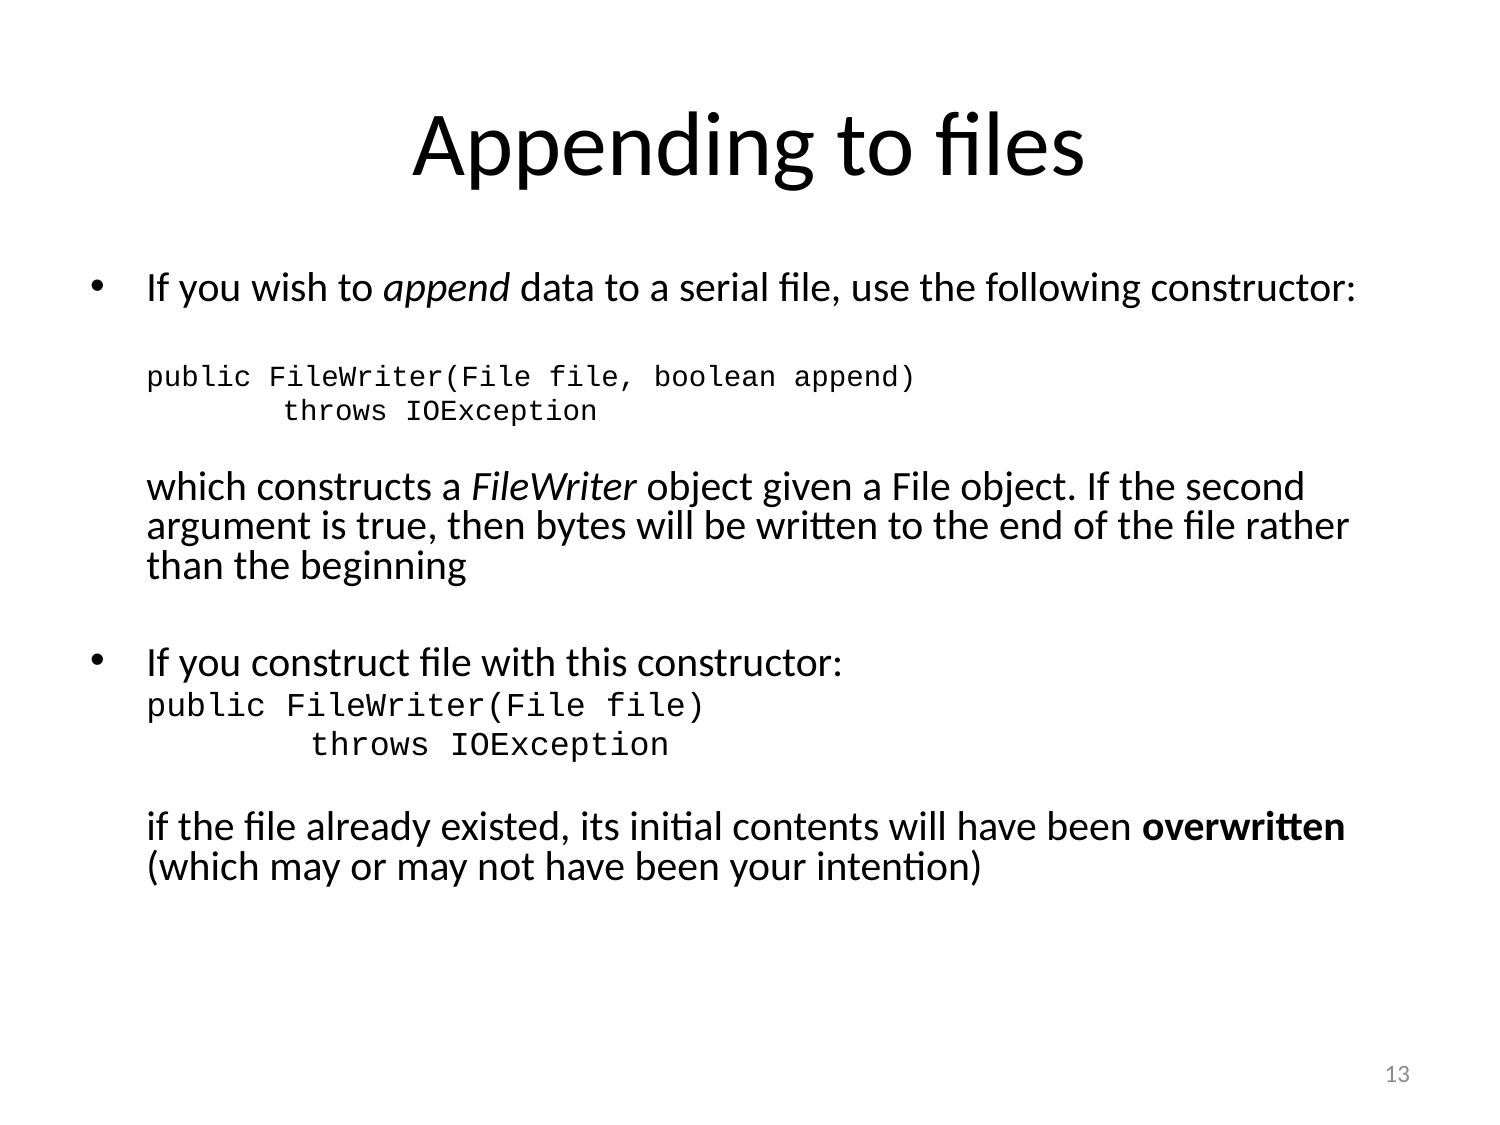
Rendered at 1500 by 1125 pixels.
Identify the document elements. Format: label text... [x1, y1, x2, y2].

title Appending to files [75, 45, 1425, 233]
list If you wish to append data to a serial file, use the following constructor: public FileWriter(File file, boolean append) throws IOException which constructs a FileWriter object given a File object. If the second argument is true, then bytes will be written to the end of the file rather than the beginning If you construct file with this constructor: public FileWriter(File file) throws IOException if the file already existed, its initial contents will have been overwritten (which may or may not have been your intention) [75, 262, 1424, 1047]
slide_number 13 [1074, 1042, 1425, 1103]
